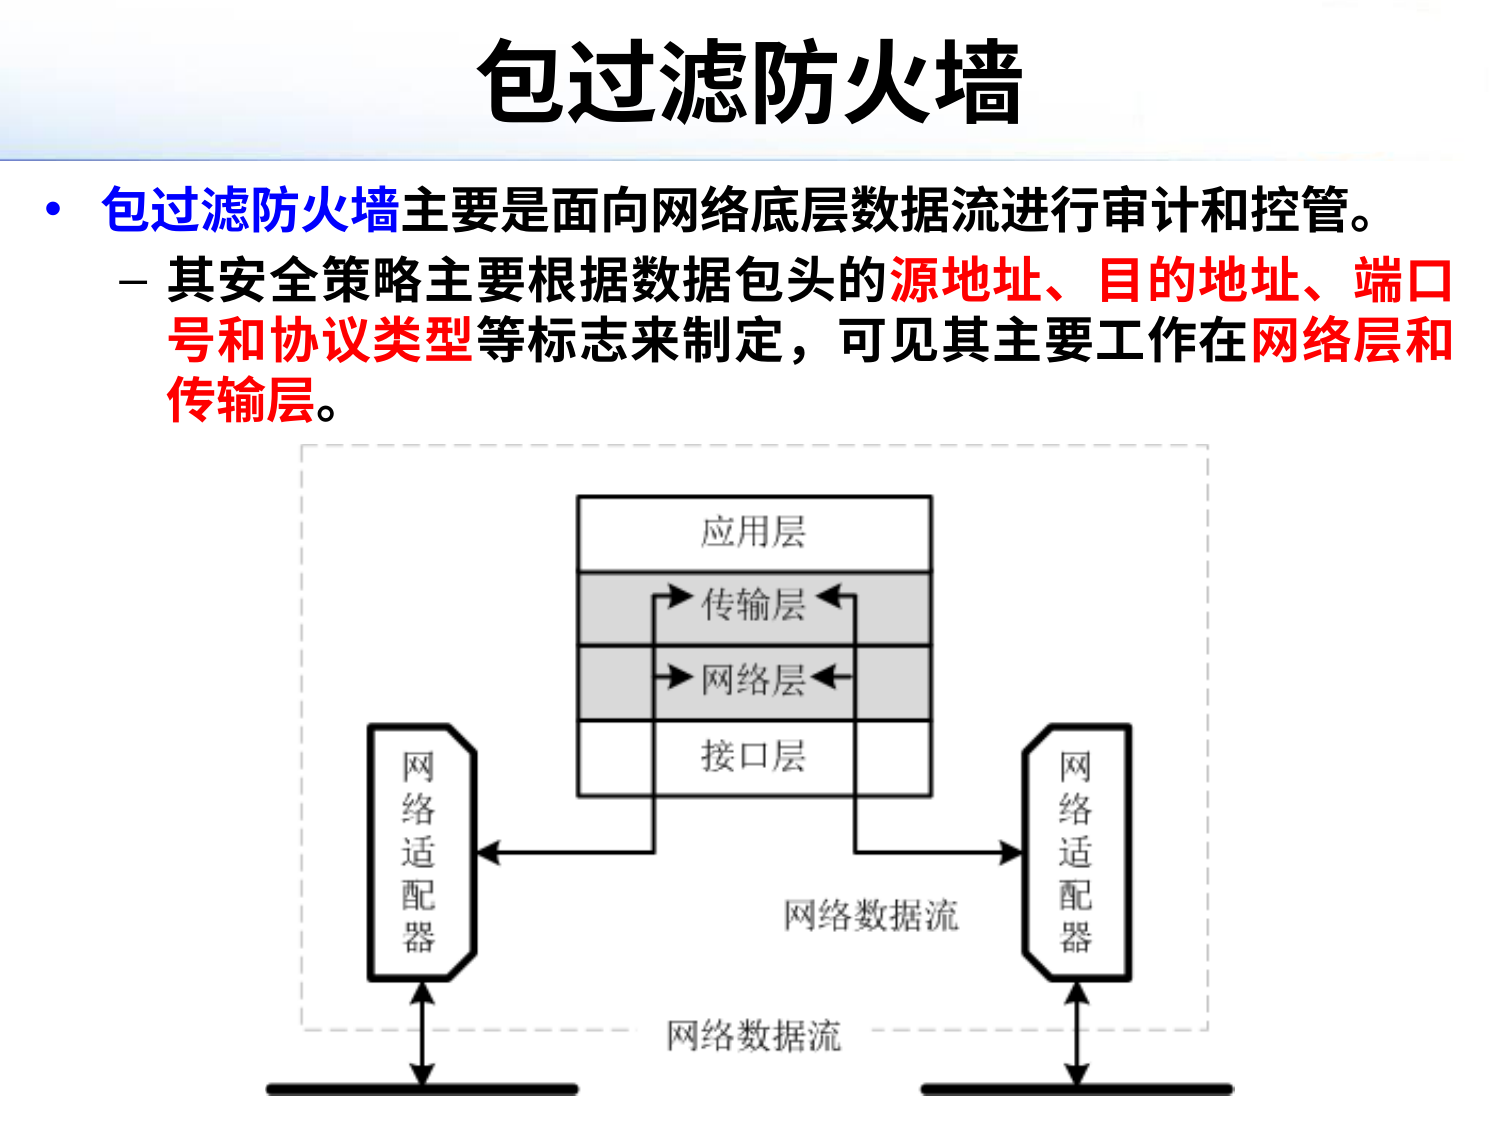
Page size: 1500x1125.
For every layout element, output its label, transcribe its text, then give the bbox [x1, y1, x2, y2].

picture [265, 444, 1235, 1096]
picture [0, 0, 1500, 161]
title 包过滤防火墙 [29, 11, 1471, 149]
list 包过滤防火墙主要是面向网络底层数据流进行审计和控管。 其安全策略主要根据数据包头的源地址、目的地址、端口号和协议类型等标志来制定，可见其主要工作在网络层和传输层。 [29, 170, 1471, 431]
